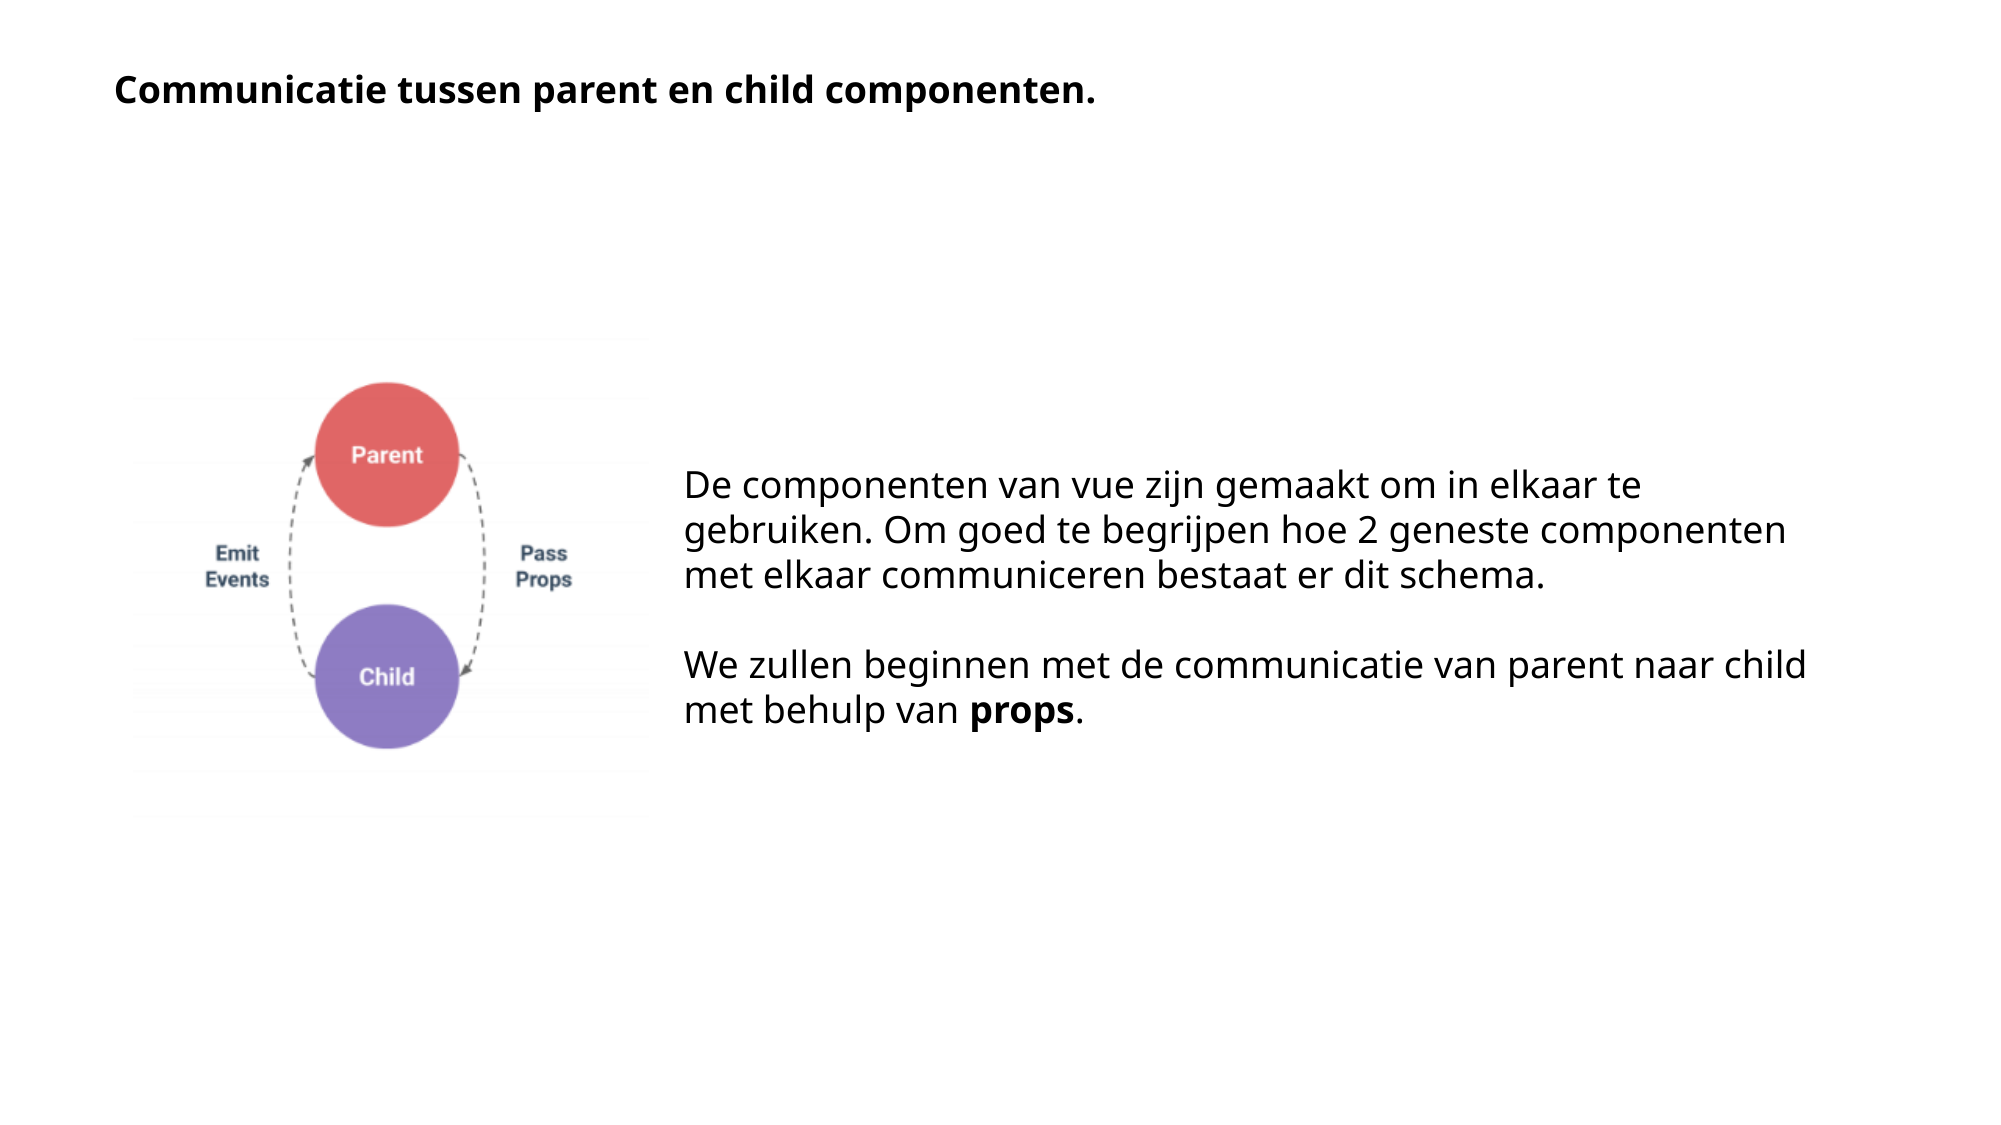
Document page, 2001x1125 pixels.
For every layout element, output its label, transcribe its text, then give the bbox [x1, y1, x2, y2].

text_box Communicatie tussen parent en child componenten. [99, 59, 1890, 119]
picture [133, 337, 649, 824]
text_box De componenten van vue zijn gemaakt om in elkaar te gebruiken. Om goed te begrijpen hoe 2 geneste componenten met elkaar communiceren bestaat er dit schema. We zullen beginnen met de communicatie van parent naar child met behulp van props. [668, 454, 1831, 739]
